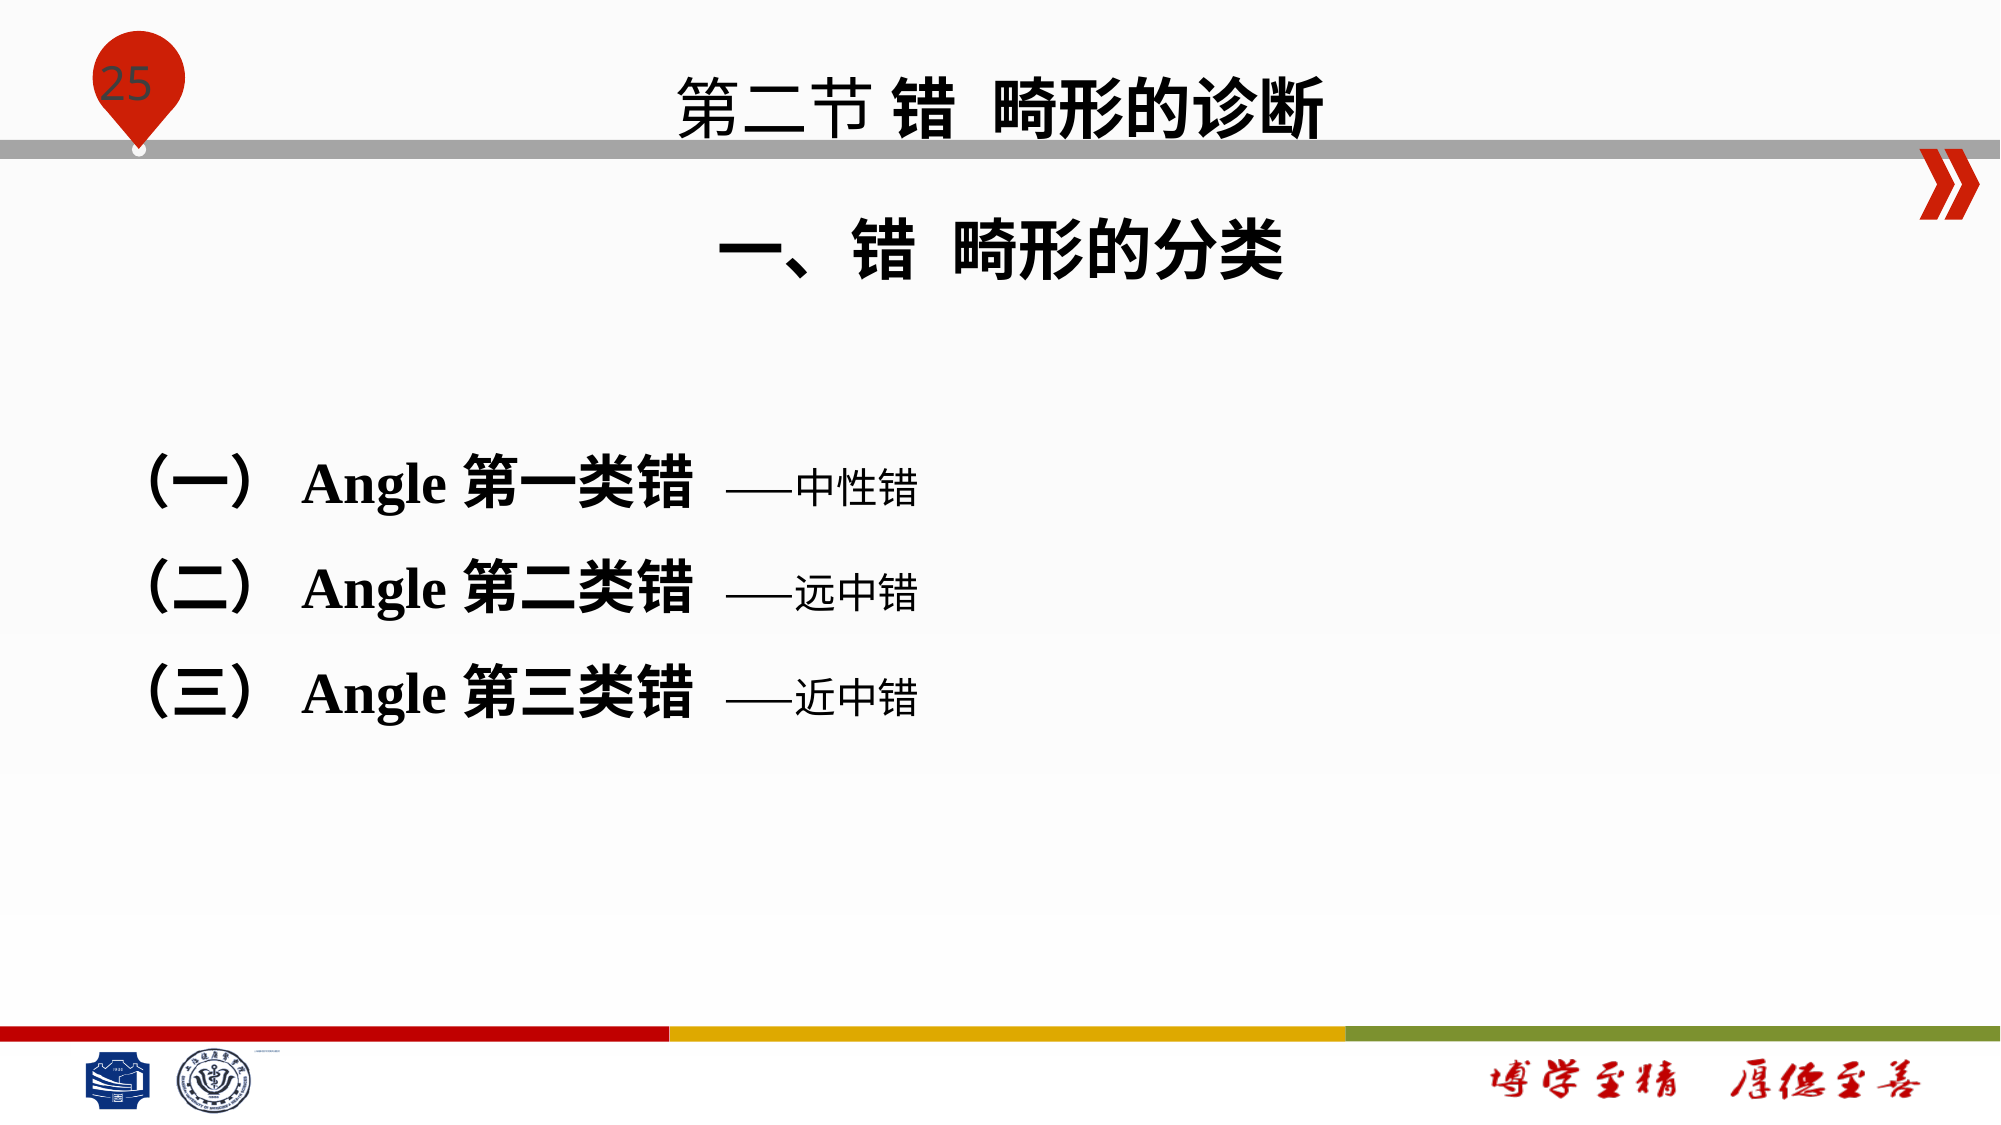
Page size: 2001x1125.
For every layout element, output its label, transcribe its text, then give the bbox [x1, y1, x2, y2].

text_box 一、错畸形的分类 [702, 160, 1301, 296]
text_box （一）Angle第一类错——中性错 （二）Angle第二类错——远中错 （三）Angle第三类错——近中错 [98, 402, 957, 838]
title 第二节 错畸形的诊断 [137, 59, 1863, 278]
picture [70, 1042, 260, 1121]
picture [1458, 1043, 1955, 1124]
